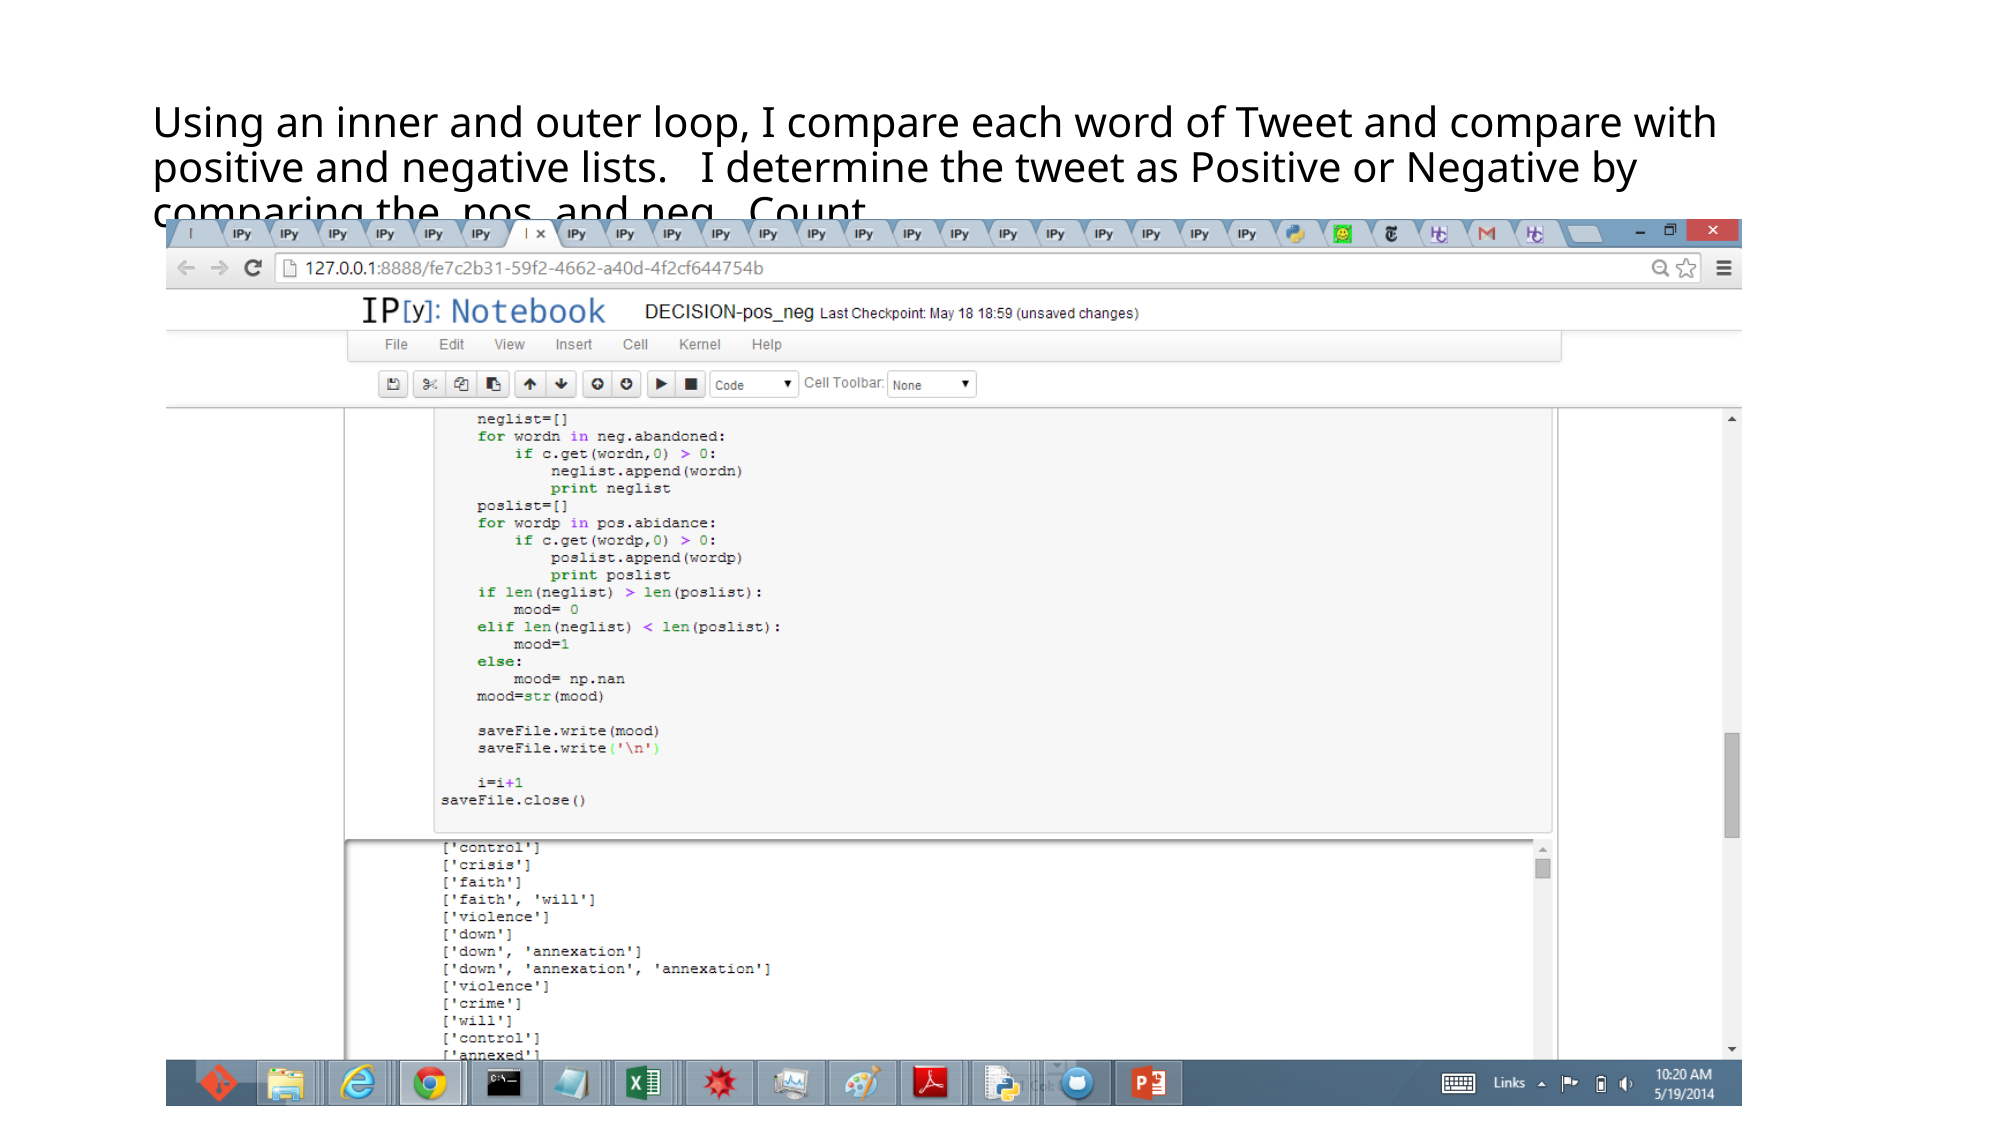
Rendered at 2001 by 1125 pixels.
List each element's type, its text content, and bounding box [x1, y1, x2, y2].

title Using an inner and outer loop, I compare each word of Tweet and compare with positive and negative lists. I determine the tweet as Positive or Negative by comparing the pos. and neg. Count. [137, 59, 1863, 278]
picture [166, 219, 1742, 1106]
